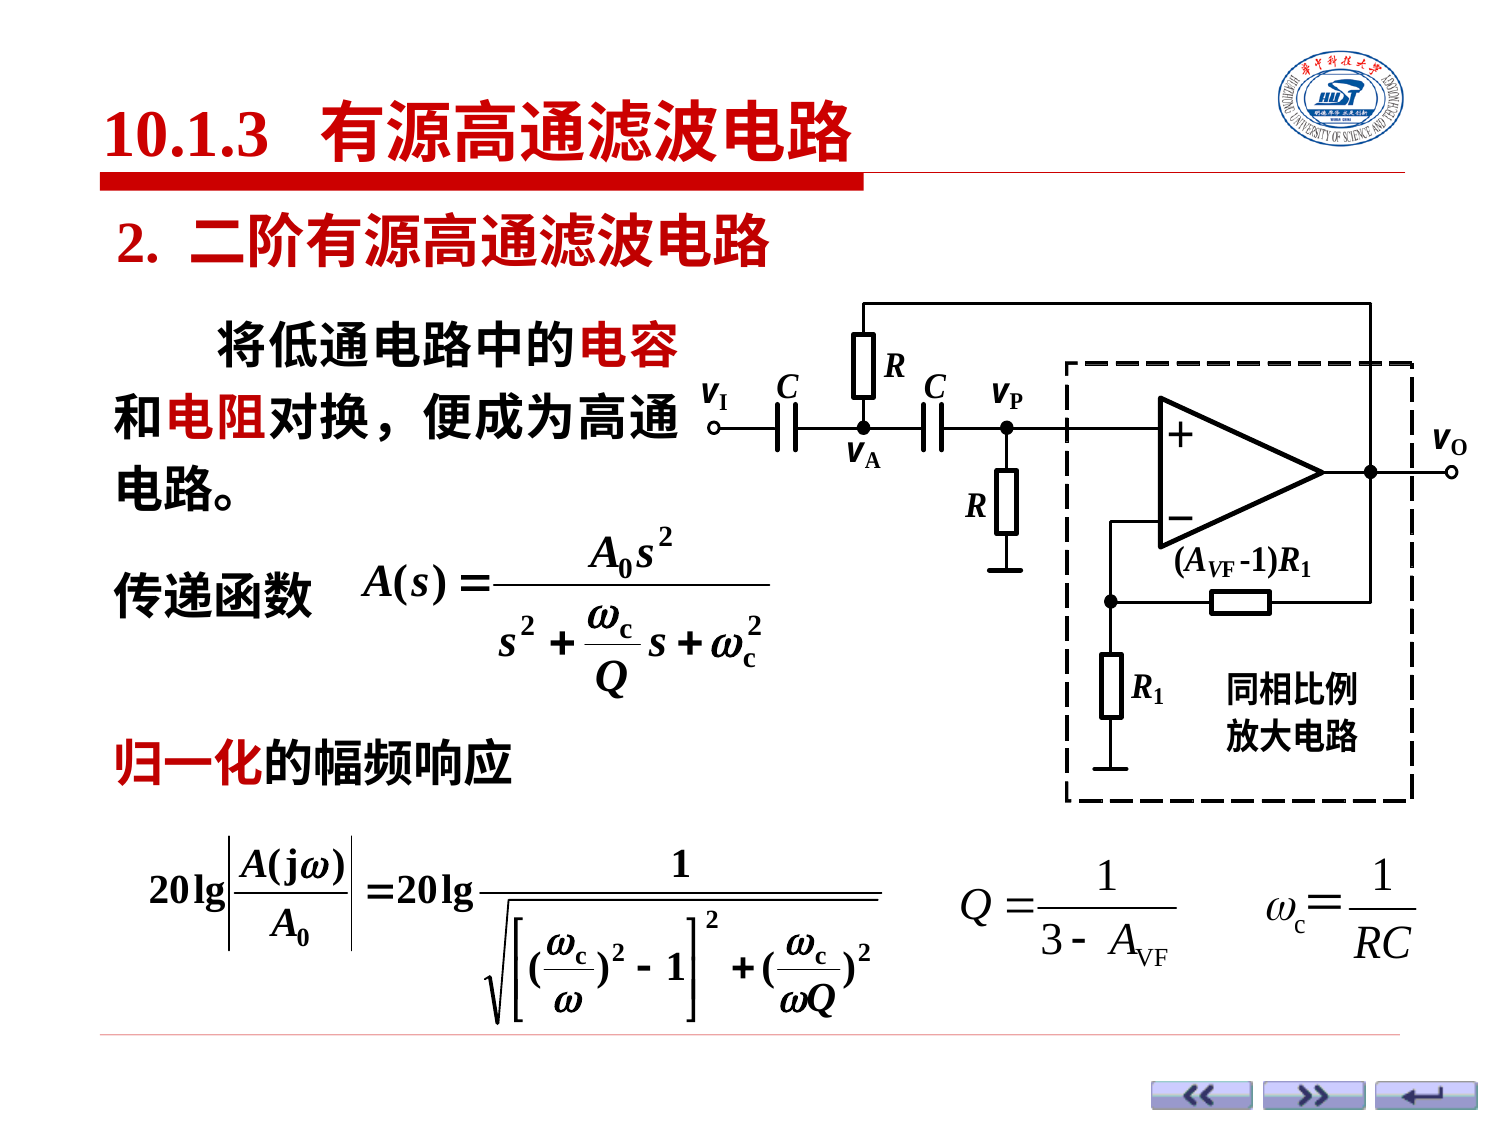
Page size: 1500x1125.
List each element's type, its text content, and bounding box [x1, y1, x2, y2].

text_box 归一化的幅频响应 [98, 717, 599, 799]
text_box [141, 828, 892, 1035]
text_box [951, 845, 1187, 976]
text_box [1259, 845, 1424, 969]
text_box 将低通电路中的电容和电阻对换，便成为高通电路。 [98, 293, 694, 525]
picture [1375, 1081, 1478, 1110]
text_box 2. 二阶有源高通滤波电路 [101, 197, 1260, 282]
picture [1263, 1081, 1366, 1110]
picture [1269, 42, 1413, 151]
text_box 传递函数 [98, 550, 351, 632]
text_box 10.1.3 有源高通滤波电路 [87, 81, 1187, 177]
picture [1151, 1081, 1253, 1110]
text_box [690, 296, 1475, 811]
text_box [351, 512, 780, 710]
